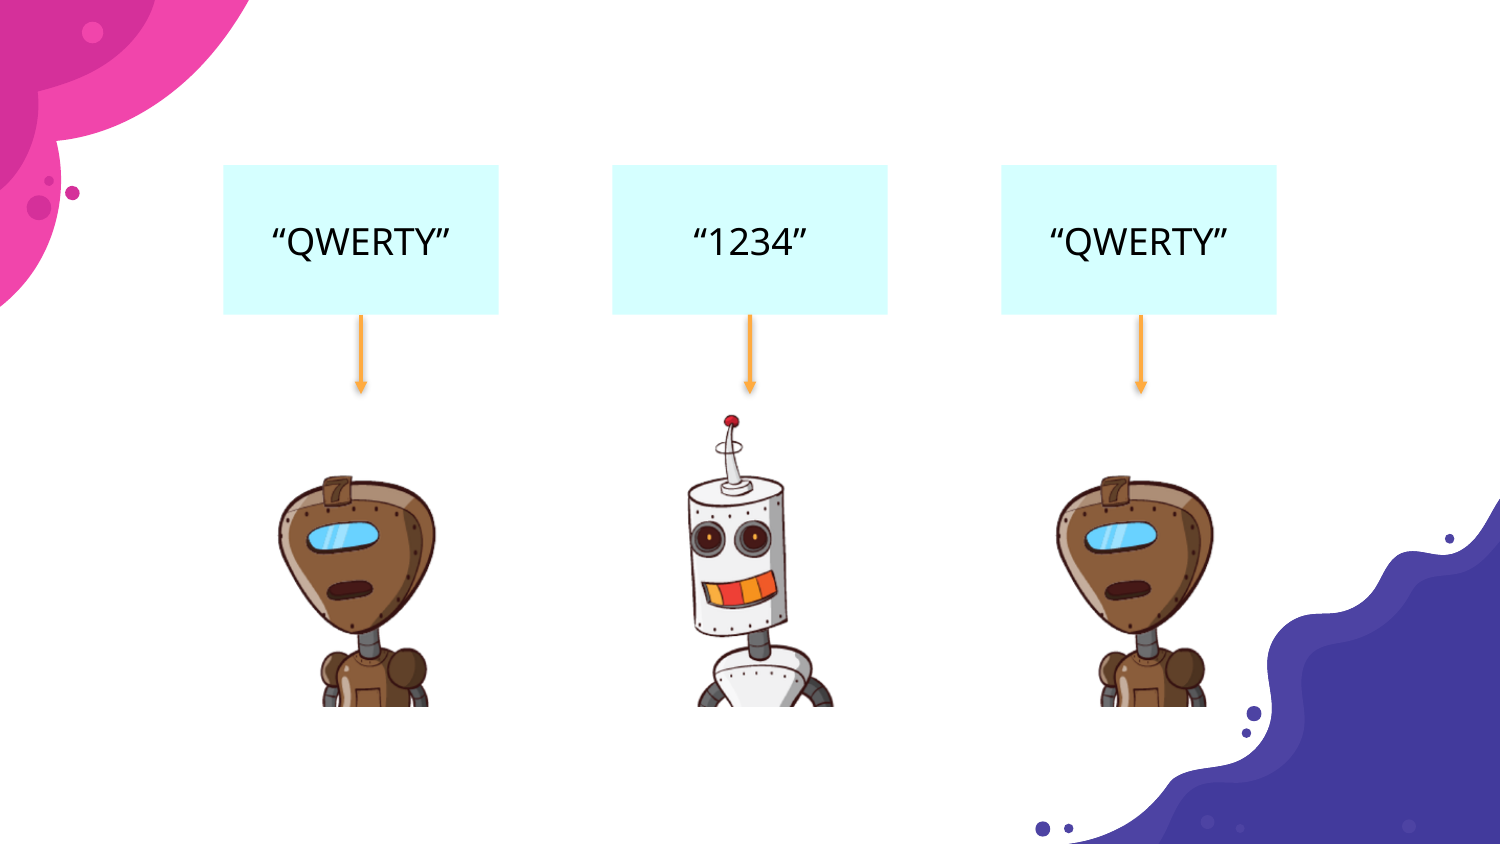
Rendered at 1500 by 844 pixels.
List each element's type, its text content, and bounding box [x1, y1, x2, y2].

text_box “QWERTY” [221, 163, 501, 317]
text_box “QWERTY” [999, 163, 1279, 317]
picture [982, 393, 1296, 707]
picture [593, 393, 907, 707]
text_box “1234” [610, 163, 890, 317]
picture [204, 393, 518, 707]
